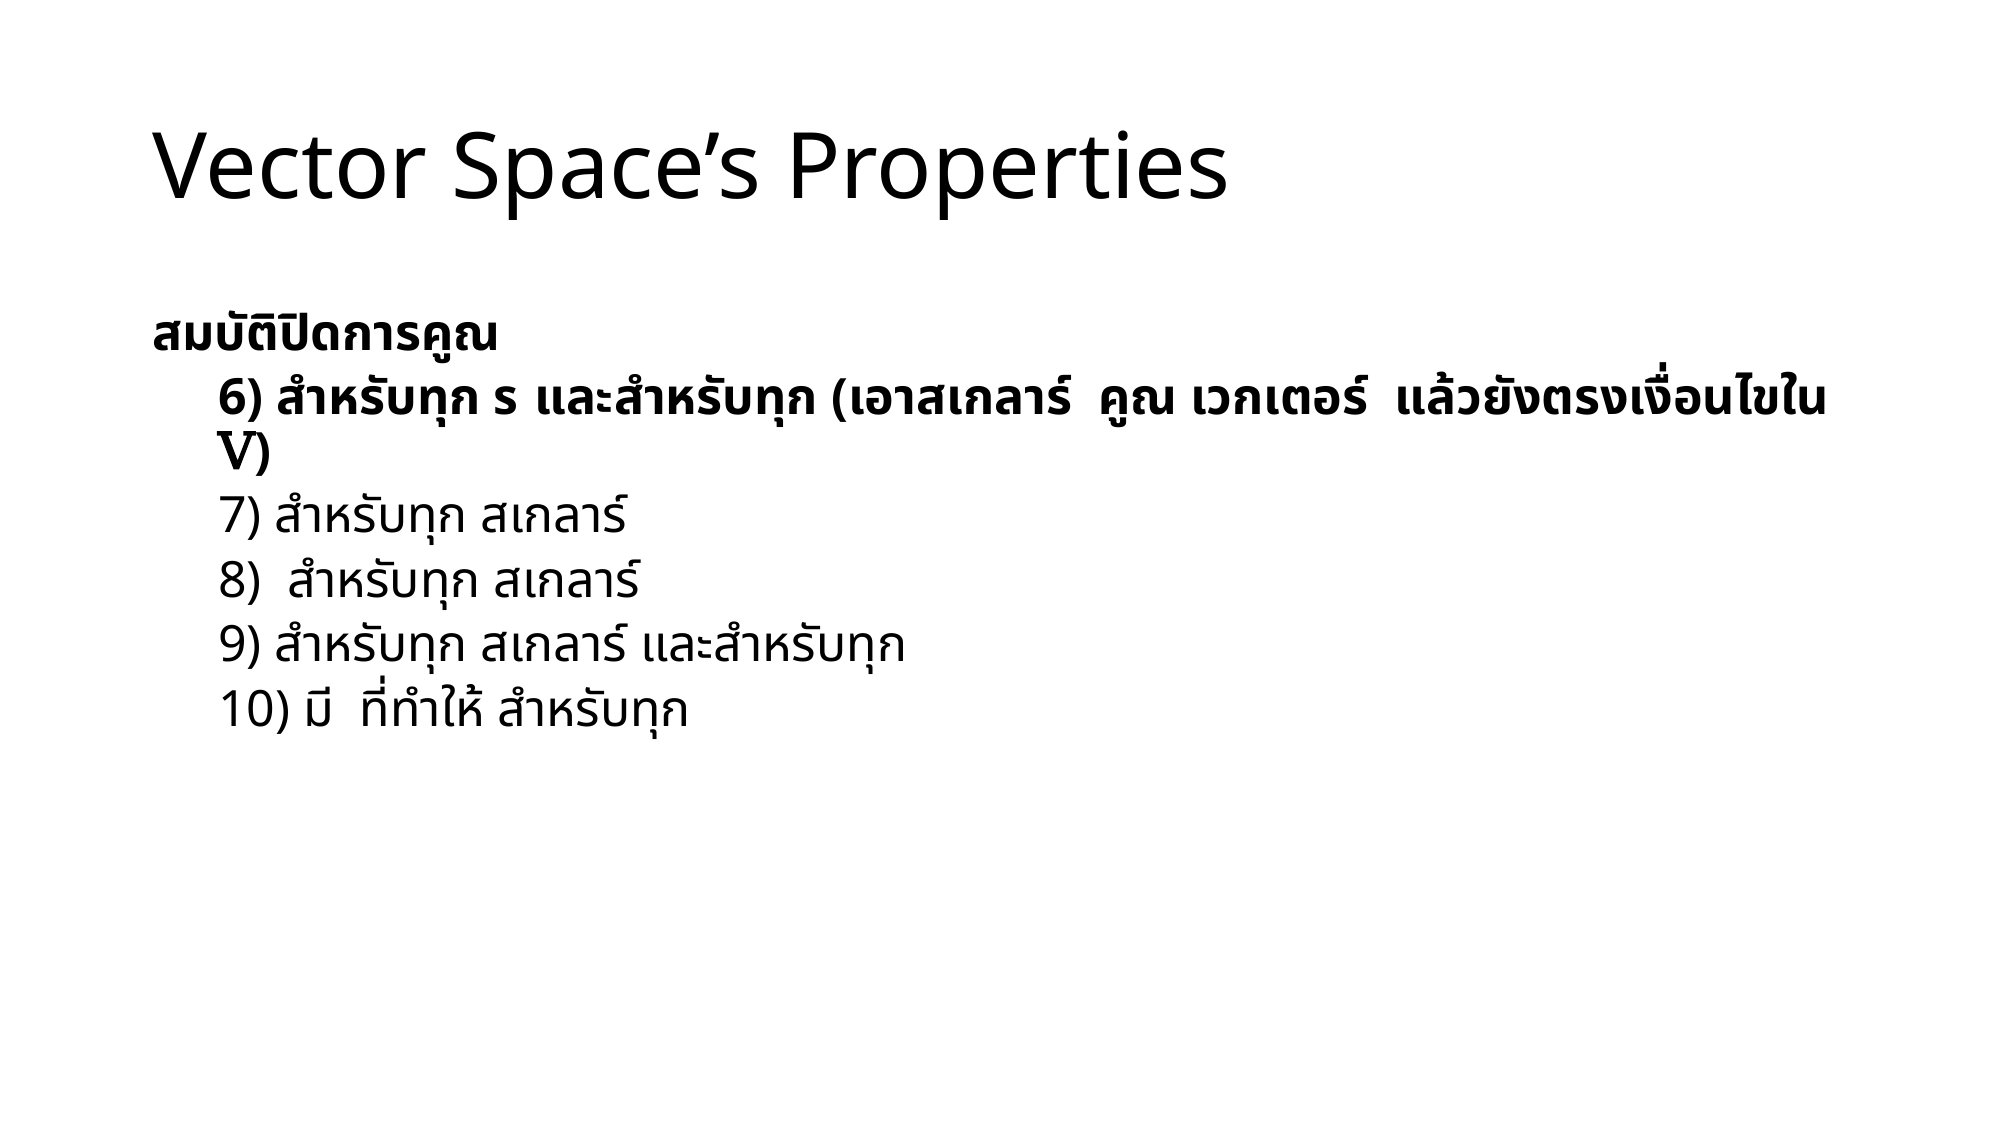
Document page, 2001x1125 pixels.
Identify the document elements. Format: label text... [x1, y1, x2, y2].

title Vector Space’s Properties [137, 59, 1863, 278]
